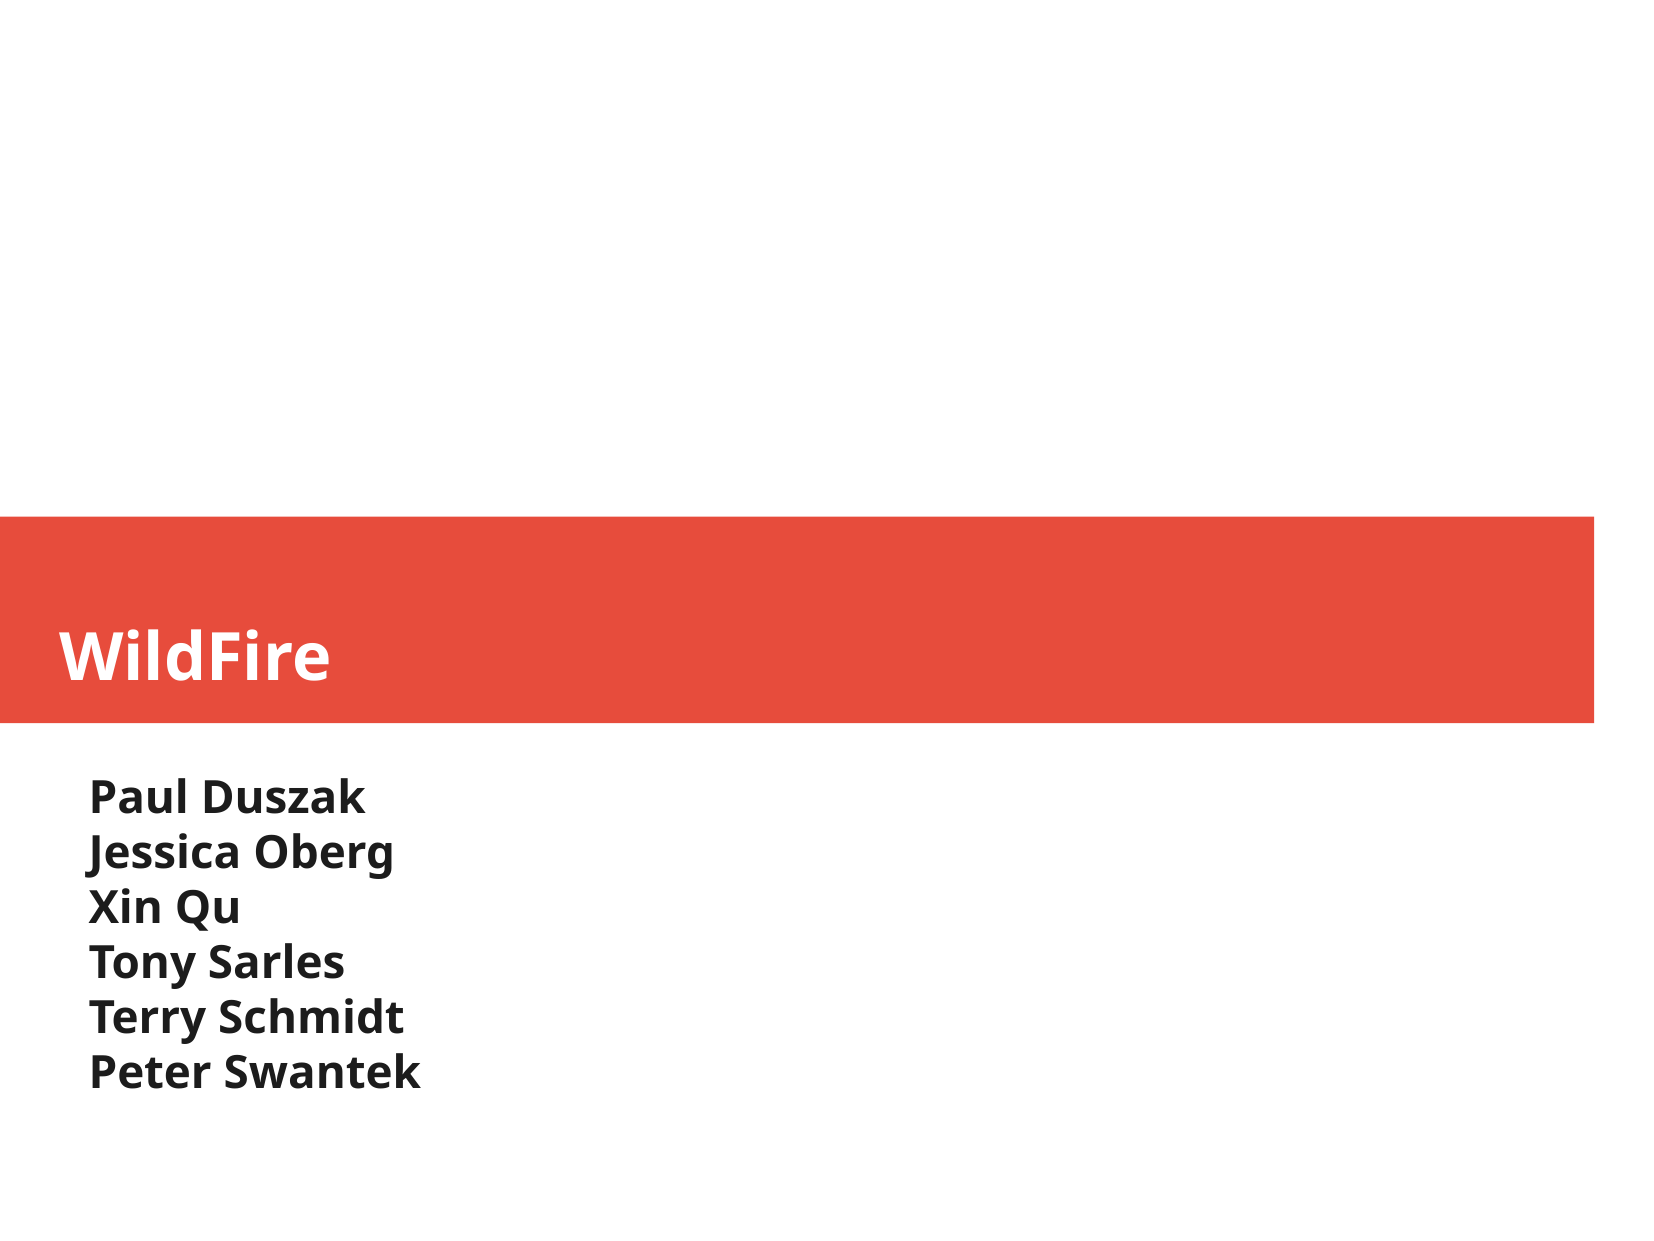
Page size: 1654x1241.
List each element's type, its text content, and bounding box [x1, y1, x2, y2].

text_box Paul Duszak Jessica Oberg Xin Qu Tony Sarles Terry Schmidt Peter Swantek [88, 767, 1595, 1181]
text_box WildFire [59, 546, 1595, 694]
